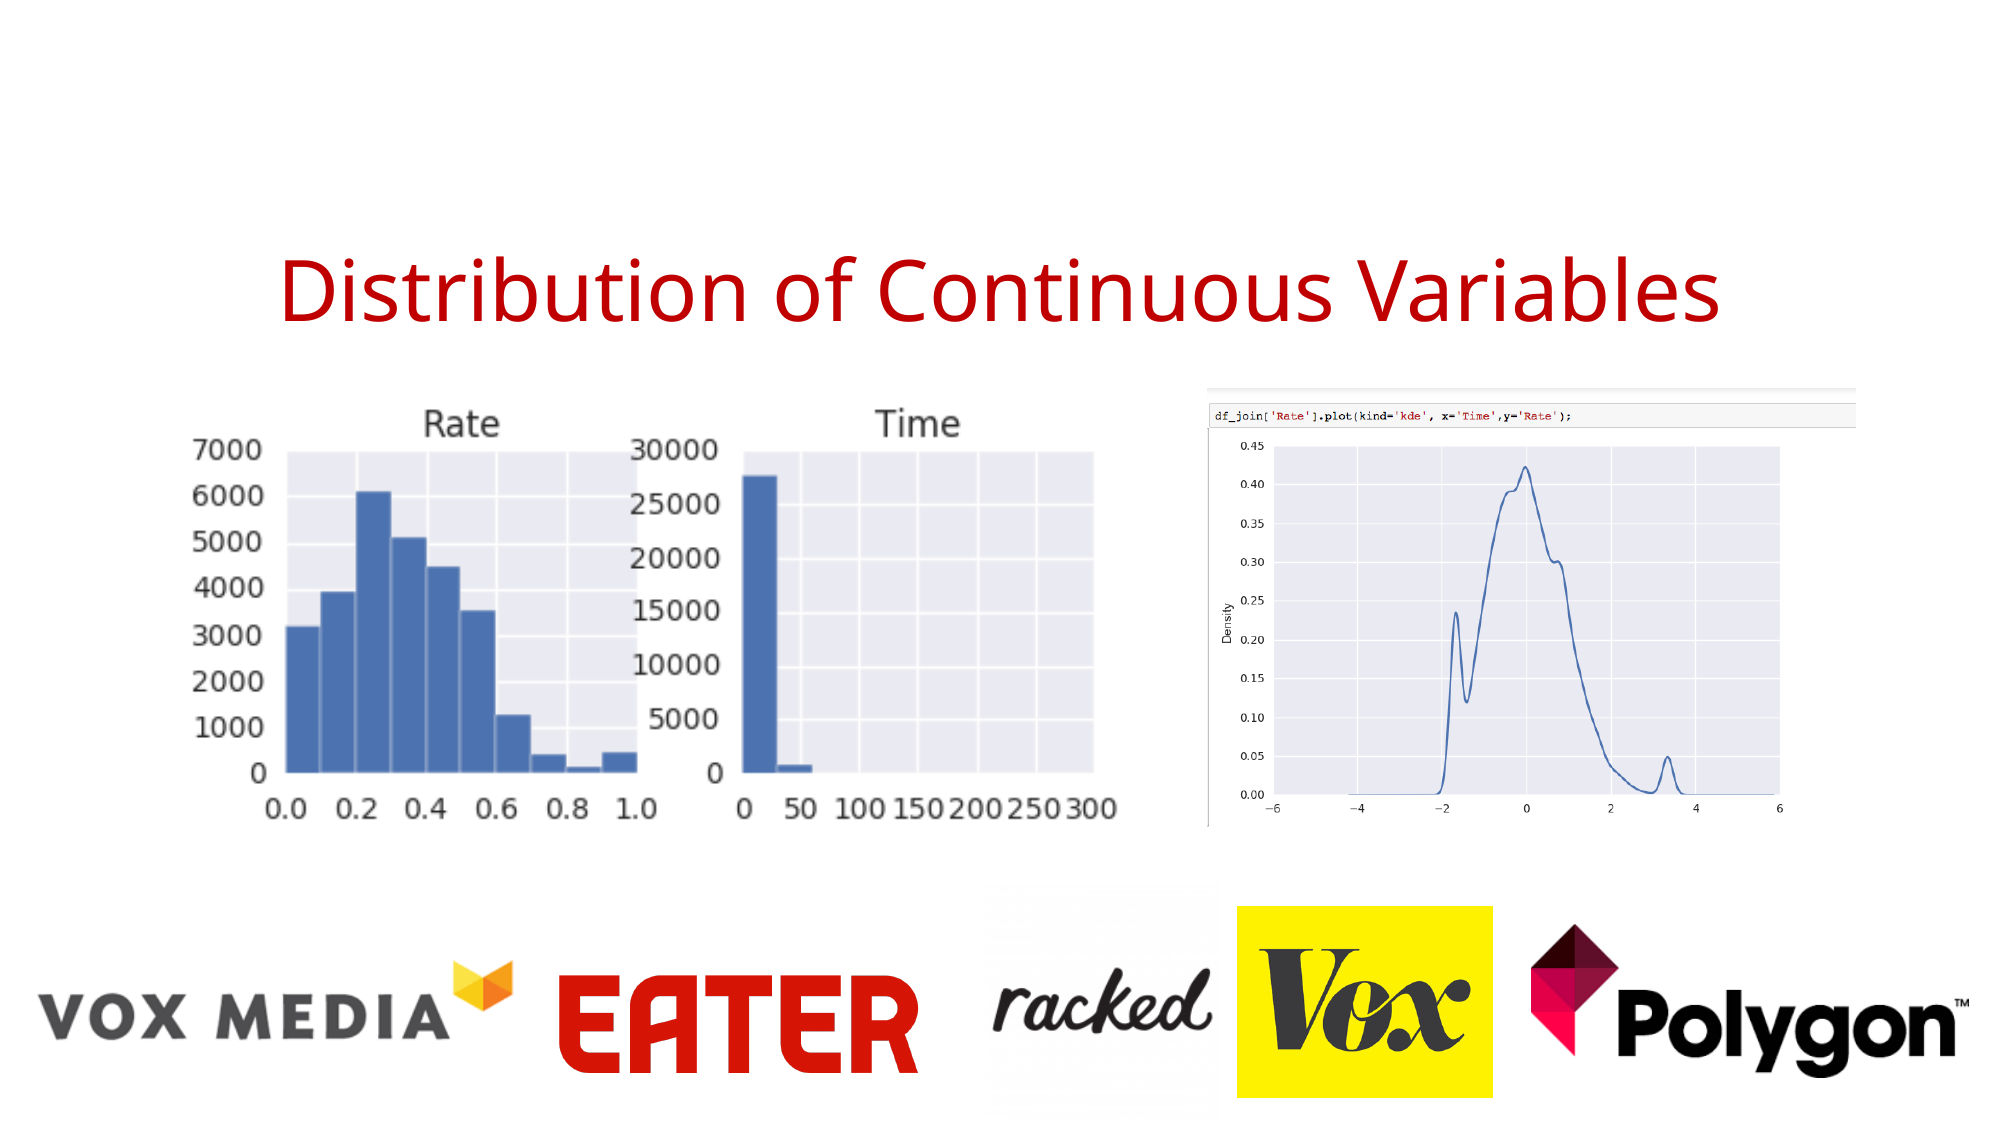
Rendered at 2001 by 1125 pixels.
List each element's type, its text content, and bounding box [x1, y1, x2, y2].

title Distribution of Continuous Variables [249, 184, 1750, 348]
picture [985, 883, 1221, 1119]
picture [1237, 906, 1493, 1098]
picture [32, 896, 519, 1106]
picture [150, 377, 1856, 882]
picture [1531, 924, 1969, 1078]
picture [559, 975, 919, 1073]
